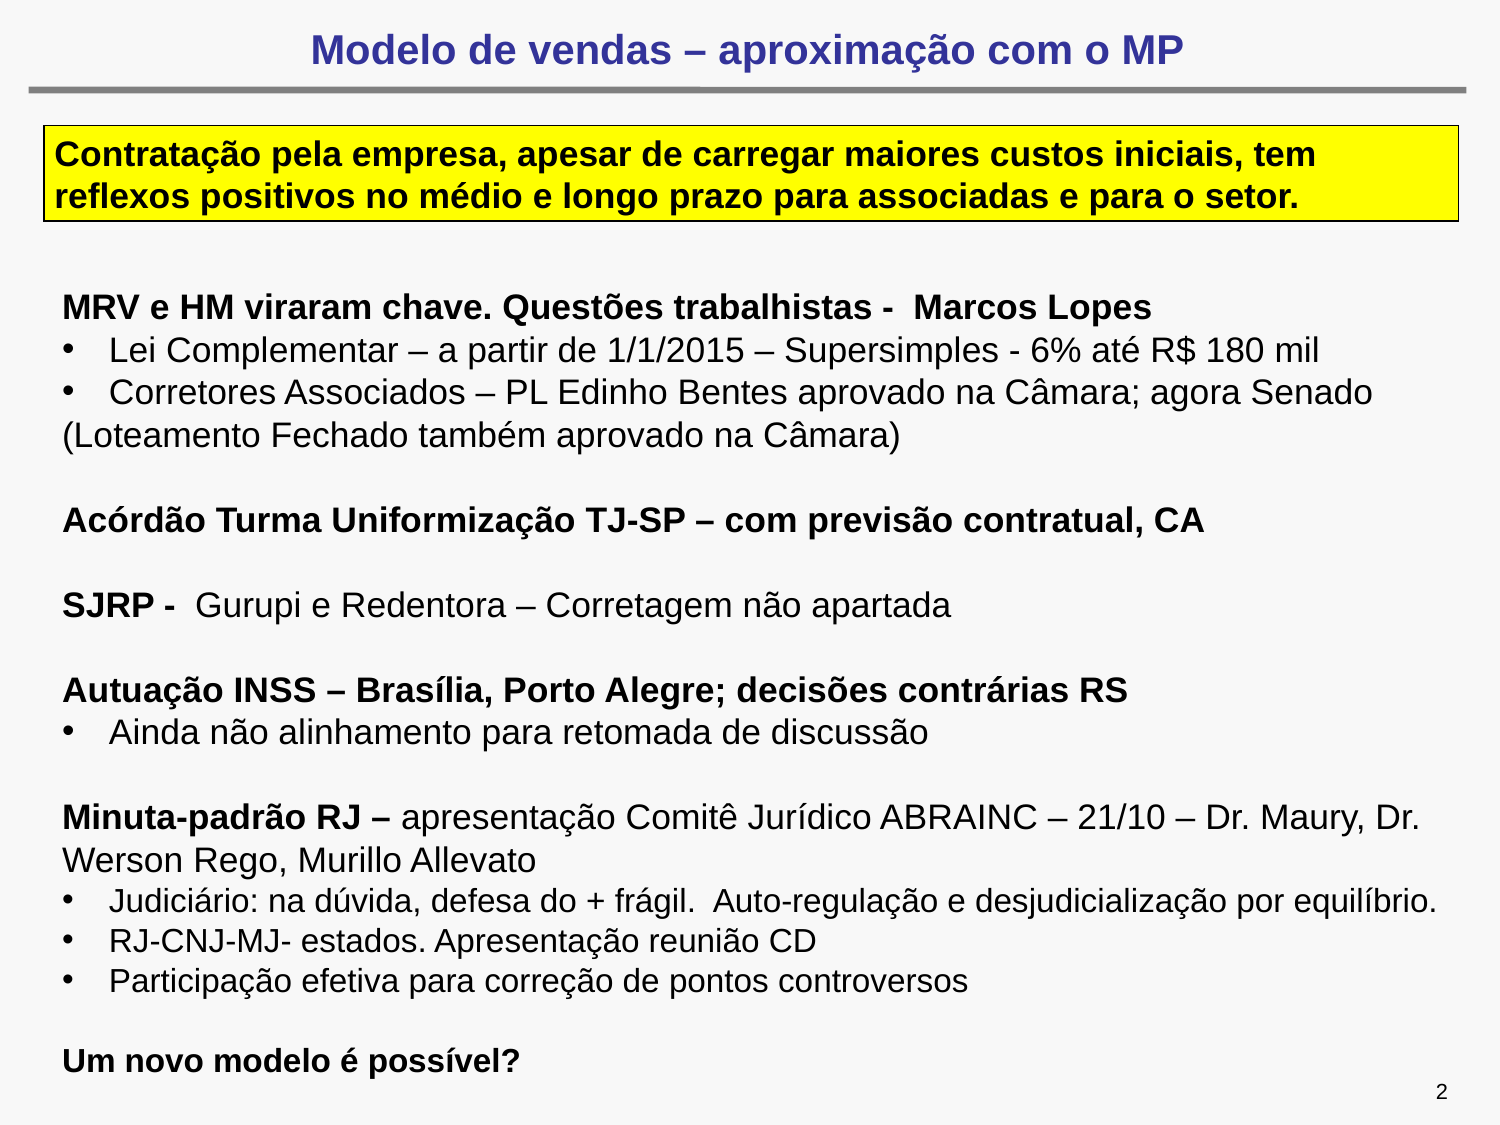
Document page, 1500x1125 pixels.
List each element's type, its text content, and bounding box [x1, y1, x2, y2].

title Modelo de vendas – aproximação com o MP [33, 22, 1461, 51]
text_box Contratação pela empresa, apesar de carregar maiores custos iniciais, tem reflexos positivos no médio e longo prazo para associadas e para o setor. [43, 125, 1459, 221]
text_box MRV e HM viraram chave. Questões trabalhistas - Marcos Lopes Lei Complementar – a partir de 1/1/2015 – Supersimples - 6% até R$ 180 mil Corretores Associados – PL Edinho Bentes aprovado na Câmara; agora Senado (Loteamento Fechado também aprovado na Câmara) Acórdão Turma Uniformização TJ-SP – com previsão contratual, CA SJRP - Gurupi e Redentora – Corretagem não apartada Autuação INSS – Brasília, Porto Alegre; decisões contrárias RS Ainda não alinhamento para retomada de discussão Minuta-padrão RJ – apresentação Comitê Jurídico ABRAINC – 21/10 – Dr. Maury, Dr. Werson Rego, Murillo Allevato Judiciário: na dúvida, defesa do + frágil. Auto-regulação e desjudicialização por equilíbrio. RJ-CNJ-MJ- estados. Apresentação reunião CD Participação efetiva para correção de pontos controversos Um novo modelo é possível? [51, 66, 1467, 1085]
text_box 2 [1421, 1070, 1500, 1112]
